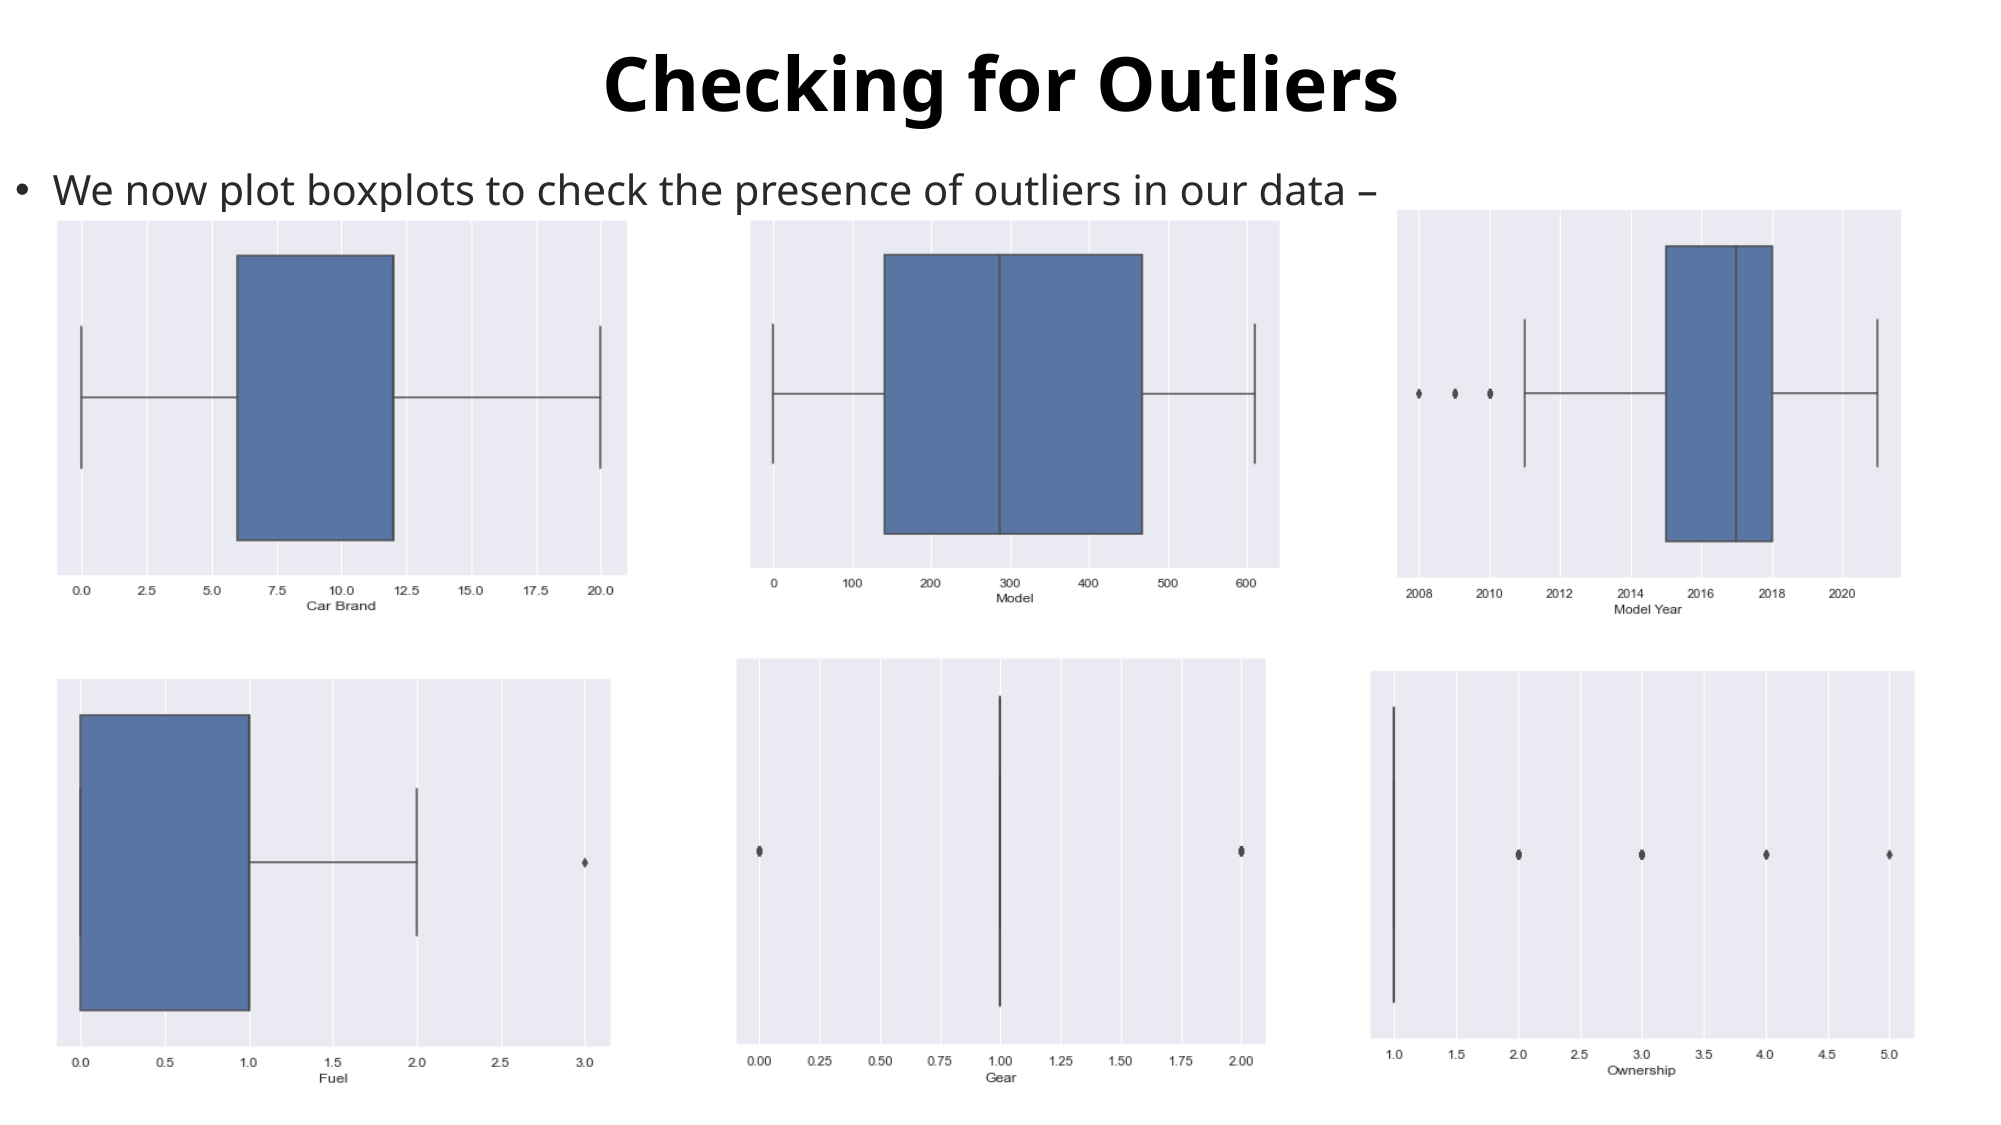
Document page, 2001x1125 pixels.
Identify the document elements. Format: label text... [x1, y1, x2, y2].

list We now plot boxplots to check the presence of outliers in our data – [0, 161, 2000, 1125]
picture [47, 670, 618, 1093]
picture [727, 649, 1273, 1094]
picture [1361, 662, 1922, 1085]
picture [1387, 201, 1908, 624]
picture [47, 212, 635, 620]
picture [741, 212, 1287, 612]
title Checking for Outliers [137, 0, 1863, 161]
